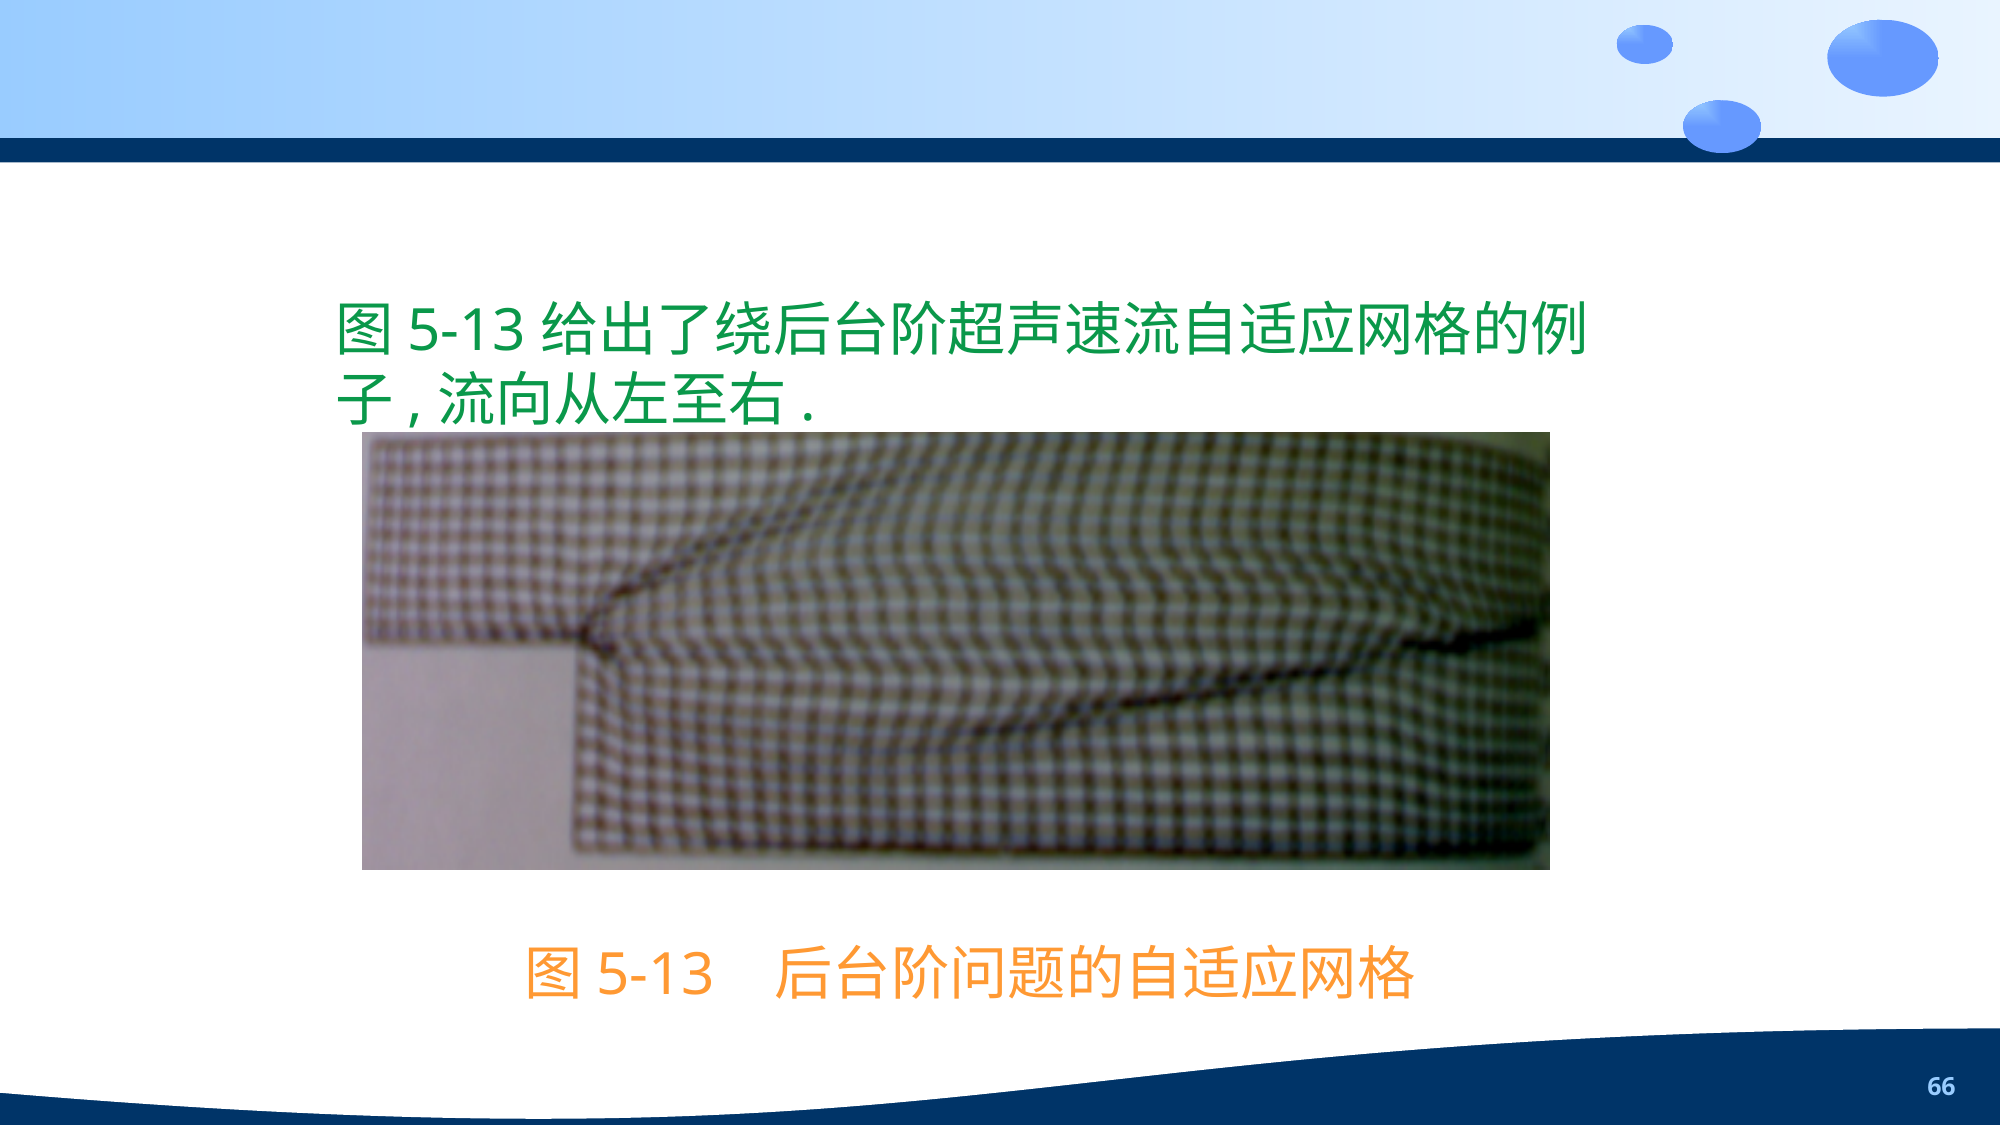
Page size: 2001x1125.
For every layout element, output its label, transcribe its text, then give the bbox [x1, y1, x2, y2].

picture [362, 432, 1550, 870]
text_box 图5-13 后台阶问题的自适应网格 [509, 928, 1750, 1014]
text_box 图5-13给出了绕后台阶超声速流自适应网格的例子,流向从左至右. [320, 284, 1626, 440]
slide_number 66 [1883, 1062, 2000, 1113]
